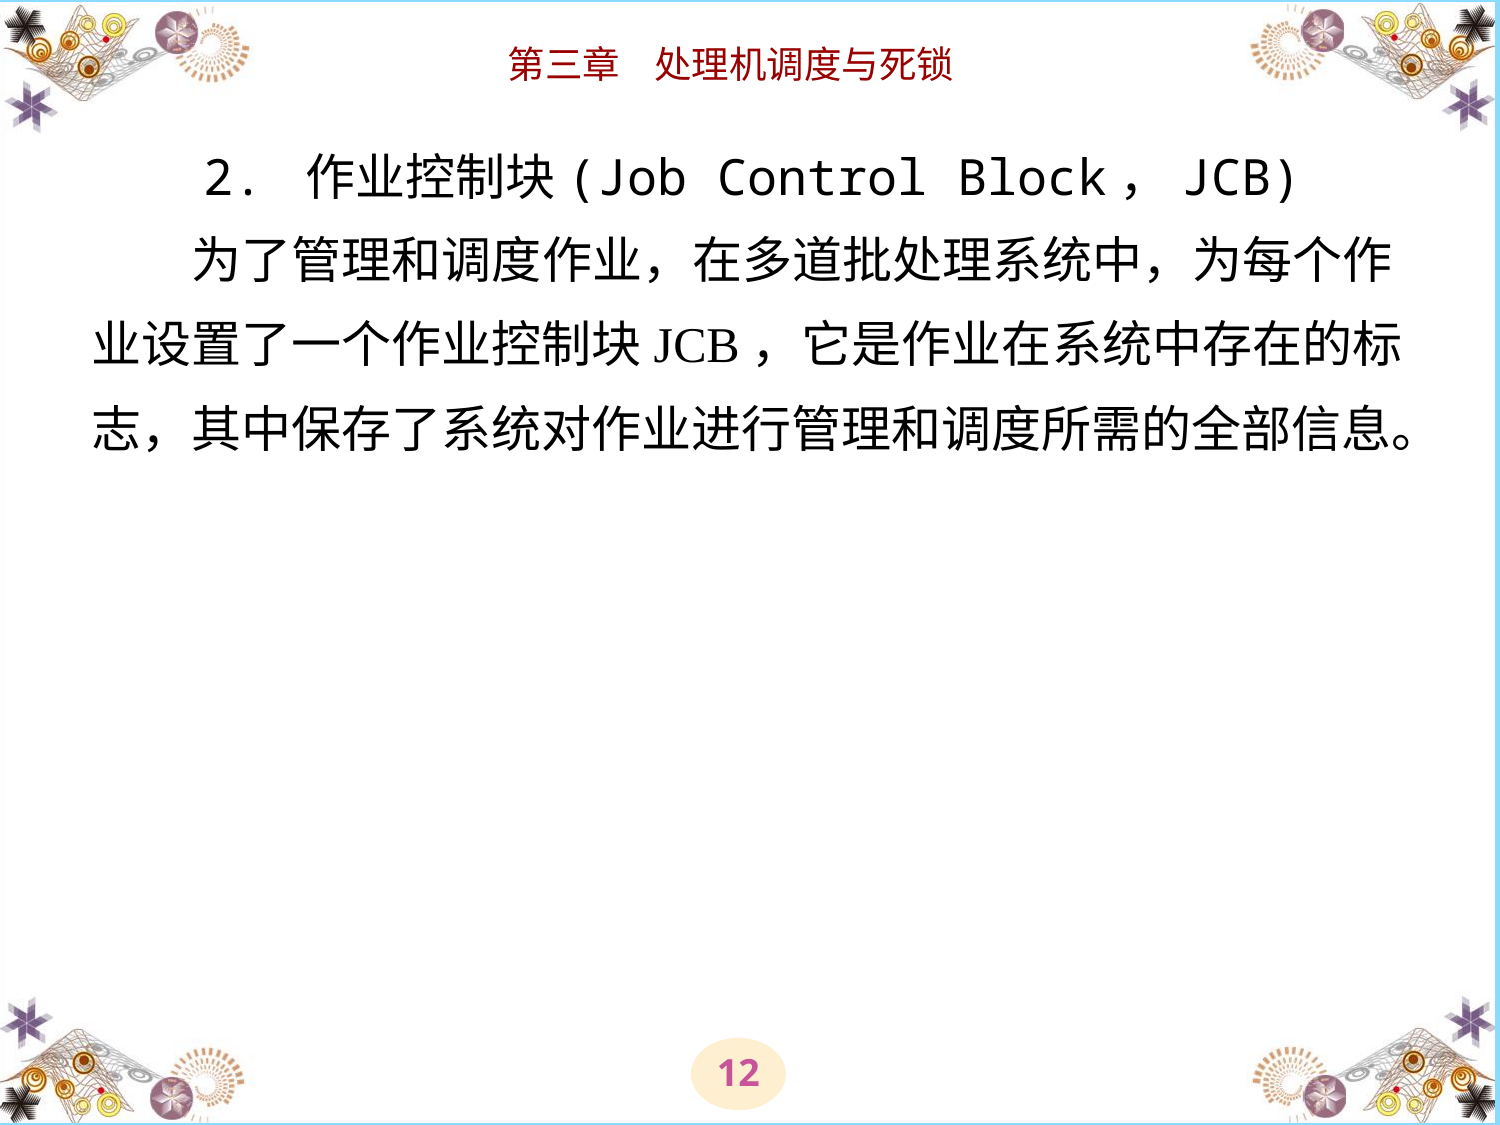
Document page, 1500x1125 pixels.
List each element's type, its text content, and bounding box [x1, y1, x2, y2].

title 2. 作业控制块(Job Control Block，JCB) 为了管理和调度作业，在多道批处理系统中，为每个作业设置了一个作业控制块JCB，它是作业在系统中存在的标志，其中保存了系统对作业进行管理和调度所需的全部信息。 [76, 113, 1424, 1024]
picture [0, 2, 1495, 1123]
